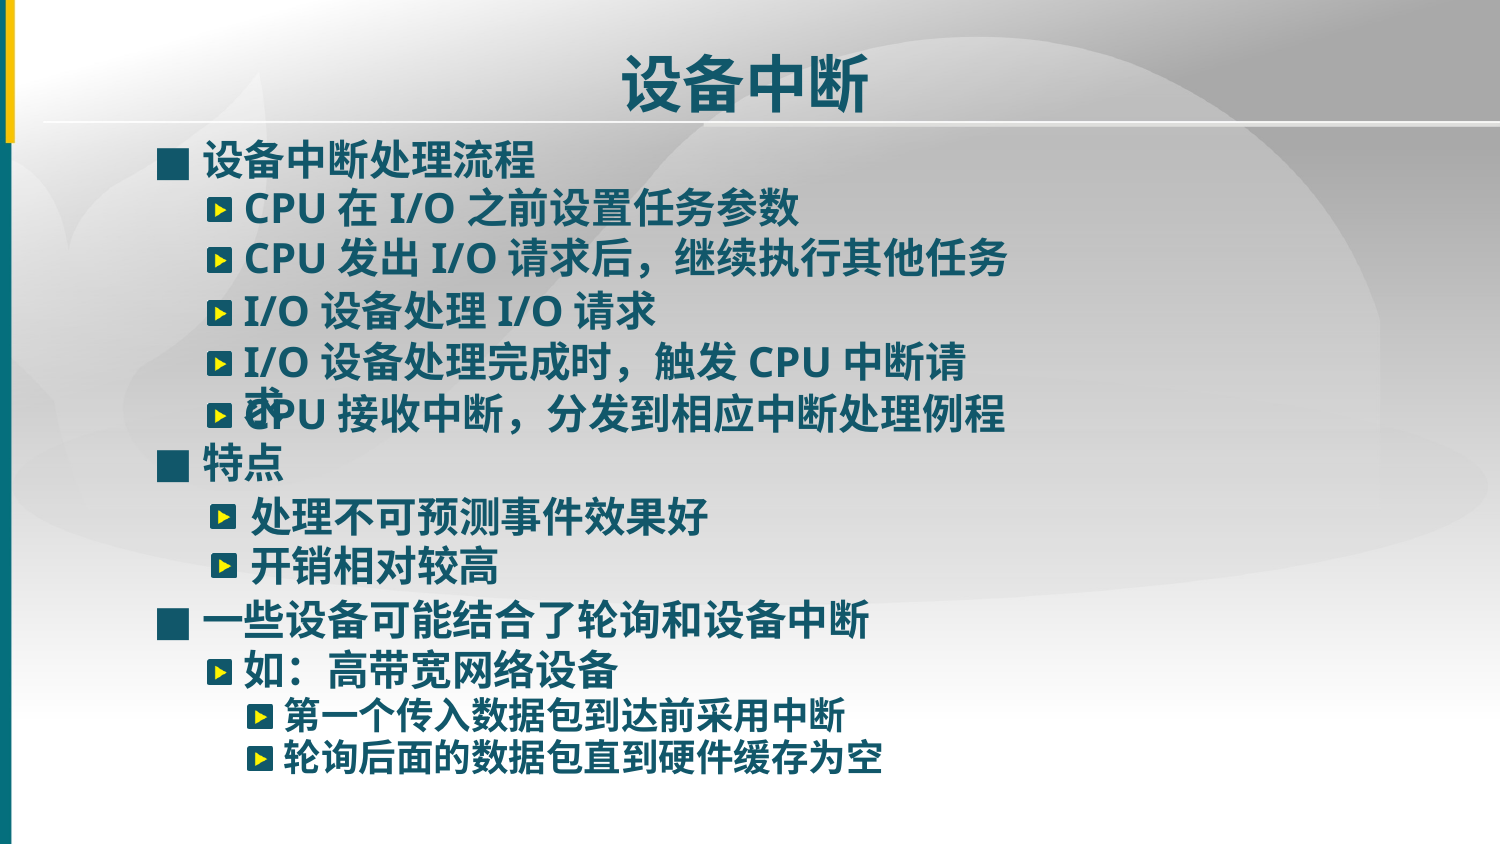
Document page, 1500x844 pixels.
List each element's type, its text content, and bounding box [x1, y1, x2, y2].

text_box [206, 385, 1044, 448]
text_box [138, 586, 915, 789]
picture [0, 0, 1500, 844]
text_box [206, 283, 1009, 385]
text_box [138, 126, 1046, 293]
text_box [138, 428, 844, 599]
text_box 设备中断 [70, 37, 1421, 127]
